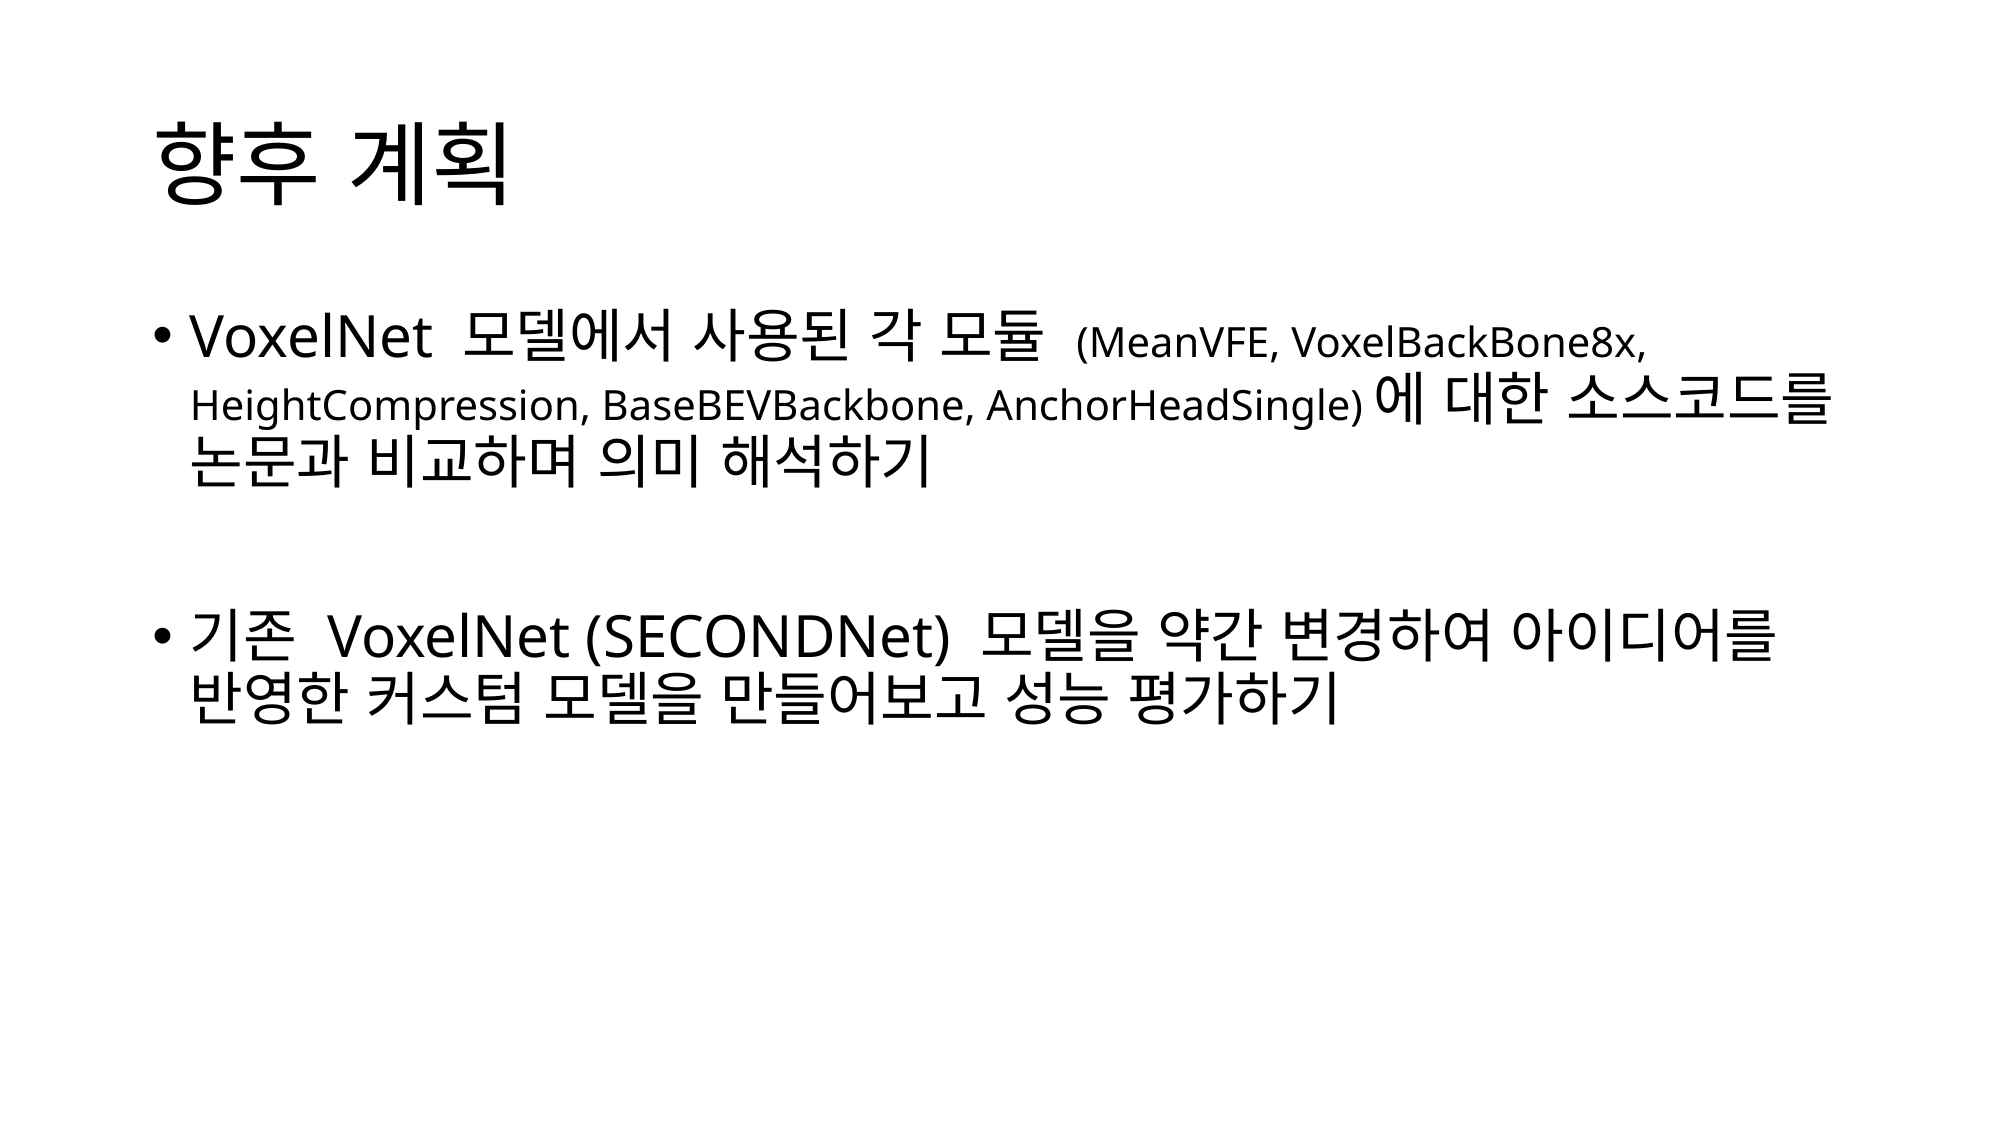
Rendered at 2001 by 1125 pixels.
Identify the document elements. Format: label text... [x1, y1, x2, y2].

list VoxelNet 모델에서 사용된 각 모듈 (MeanVFE, VoxelBackBone8x, HeightCompression, BaseBEVBackbone, AnchorHeadSingle)에 대한 소스코드를 논문과 비교하며 의미 해석하기 기존 VoxelNet (SECONDNet) 모델을 약간 변경하여 아이디어를 반영한 커스텀 모델을 만들어보고 성능 평가하기 [137, 299, 1863, 1014]
title 향후 계획 [137, 59, 1863, 278]
